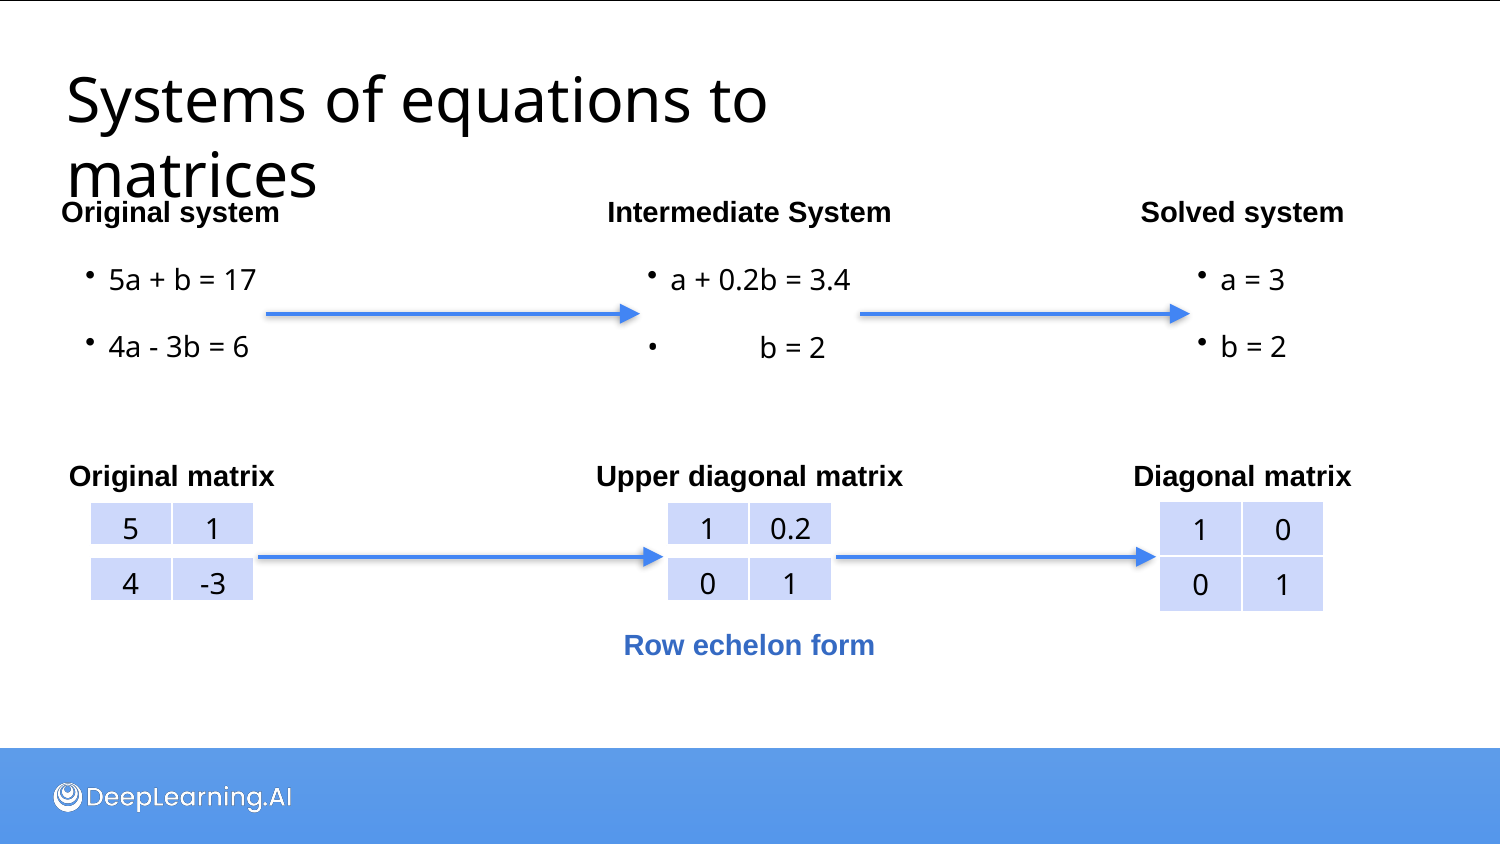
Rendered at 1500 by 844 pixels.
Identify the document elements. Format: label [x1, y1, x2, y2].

table_cell [1160, 557, 1241, 611]
text_box [59, 191, 283, 229]
table_header [1243, 502, 1323, 555]
table_cell [1243, 557, 1323, 611]
table_header [1160, 502, 1241, 555]
picture [0, 748, 1500, 844]
text_box [1131, 454, 1355, 492]
text_box [83, 259, 259, 297]
text_box [259, 259, 1289, 365]
text_box [89, 502, 1163, 601]
text_box [1138, 191, 1347, 229]
text_box [605, 191, 895, 229]
title [64, 58, 989, 211]
text_box [1195, 259, 1289, 297]
text_box [621, 624, 879, 662]
text_box [593, 454, 907, 492]
text_box [66, 455, 277, 493]
text_box [83, 325, 251, 363]
